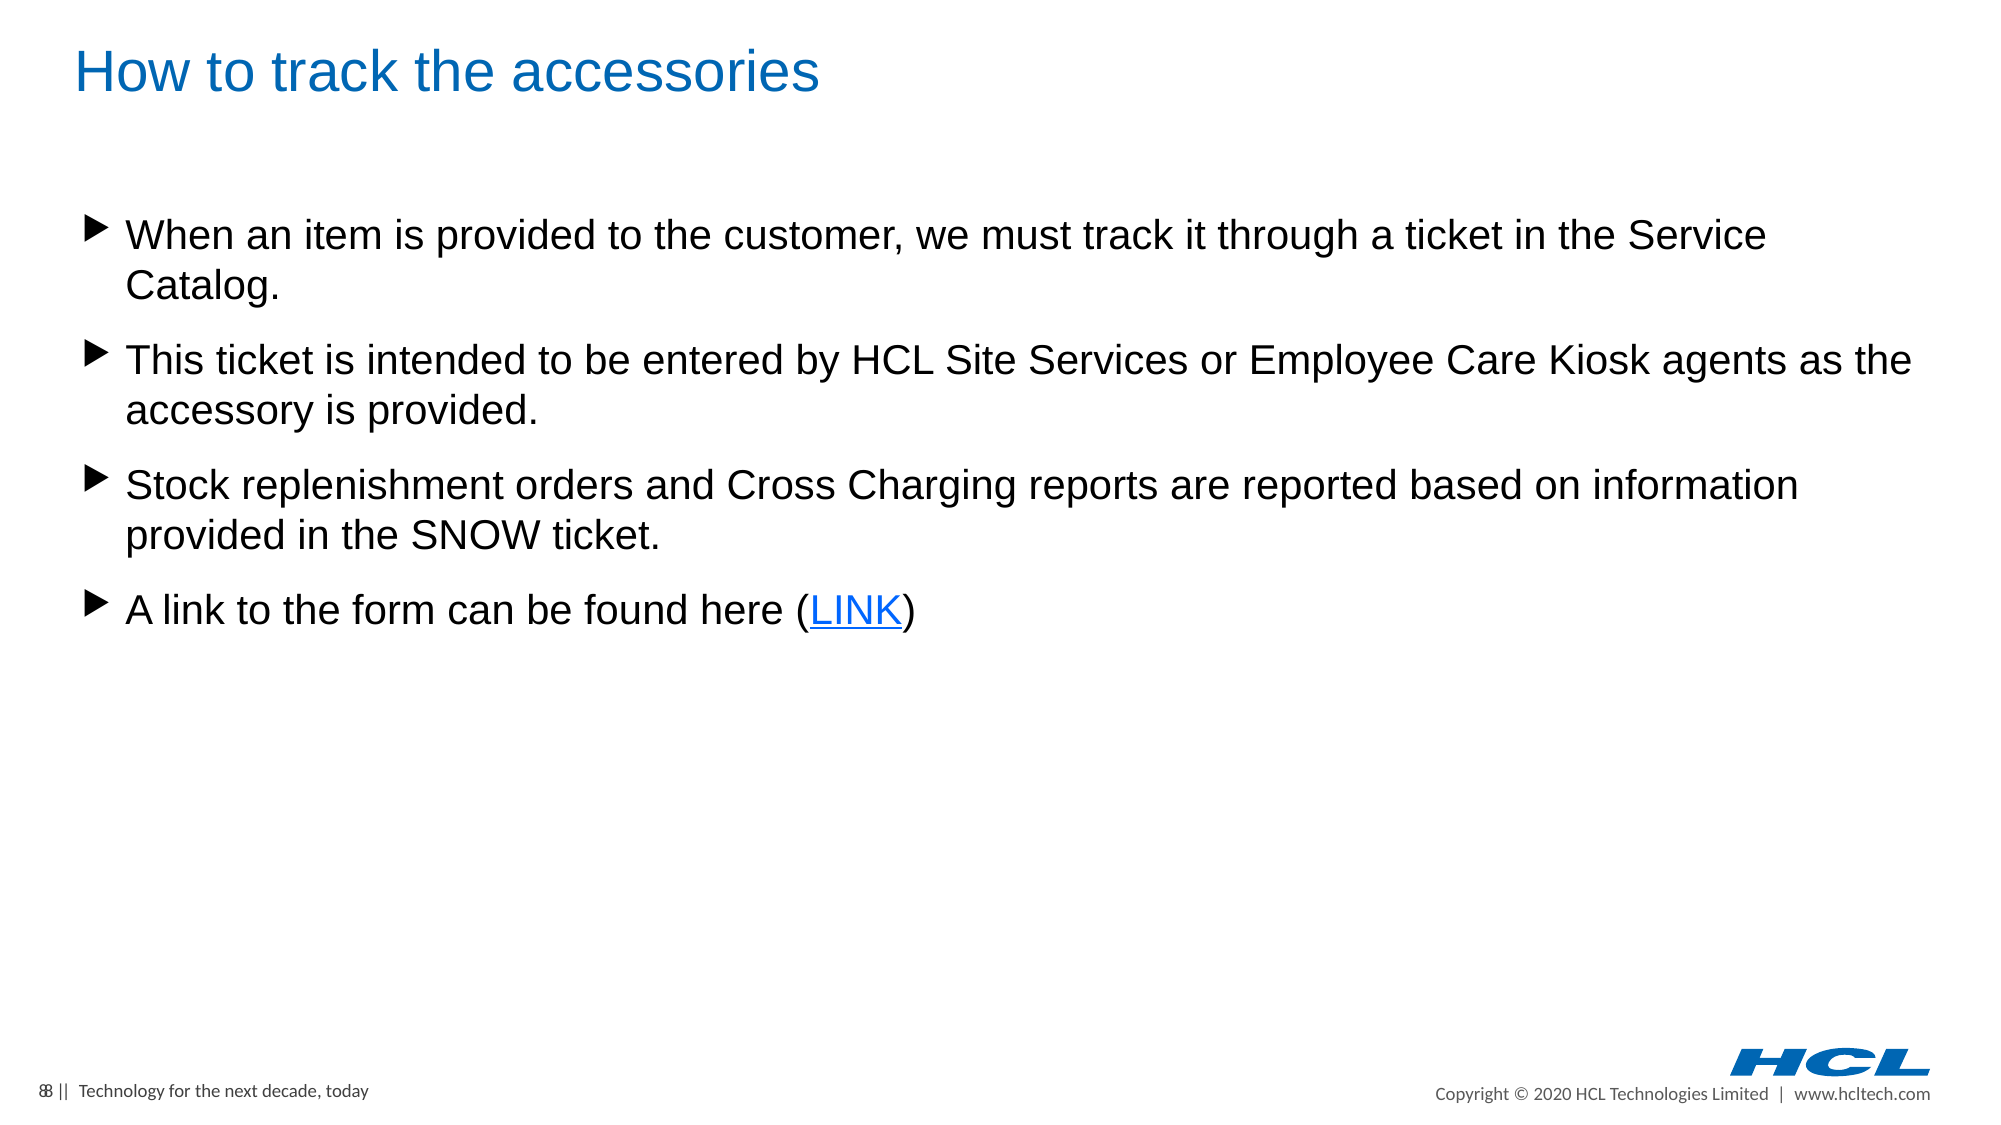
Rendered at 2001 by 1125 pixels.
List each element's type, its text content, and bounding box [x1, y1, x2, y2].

list When an item is provided to the customer, we must track it through a ticket in the Service Catalog. This ticket is intended to be entered by HCL Site Services or Employee Care Kiosk agents as the accessory is provided. Stock replenishment orders and Cross Charging reports are reported based on information provided in the SNOW ticket. A link to the form can be found here (LINK) [66, 200, 1934, 1017]
title How to track the accessories [66, 9, 1934, 128]
